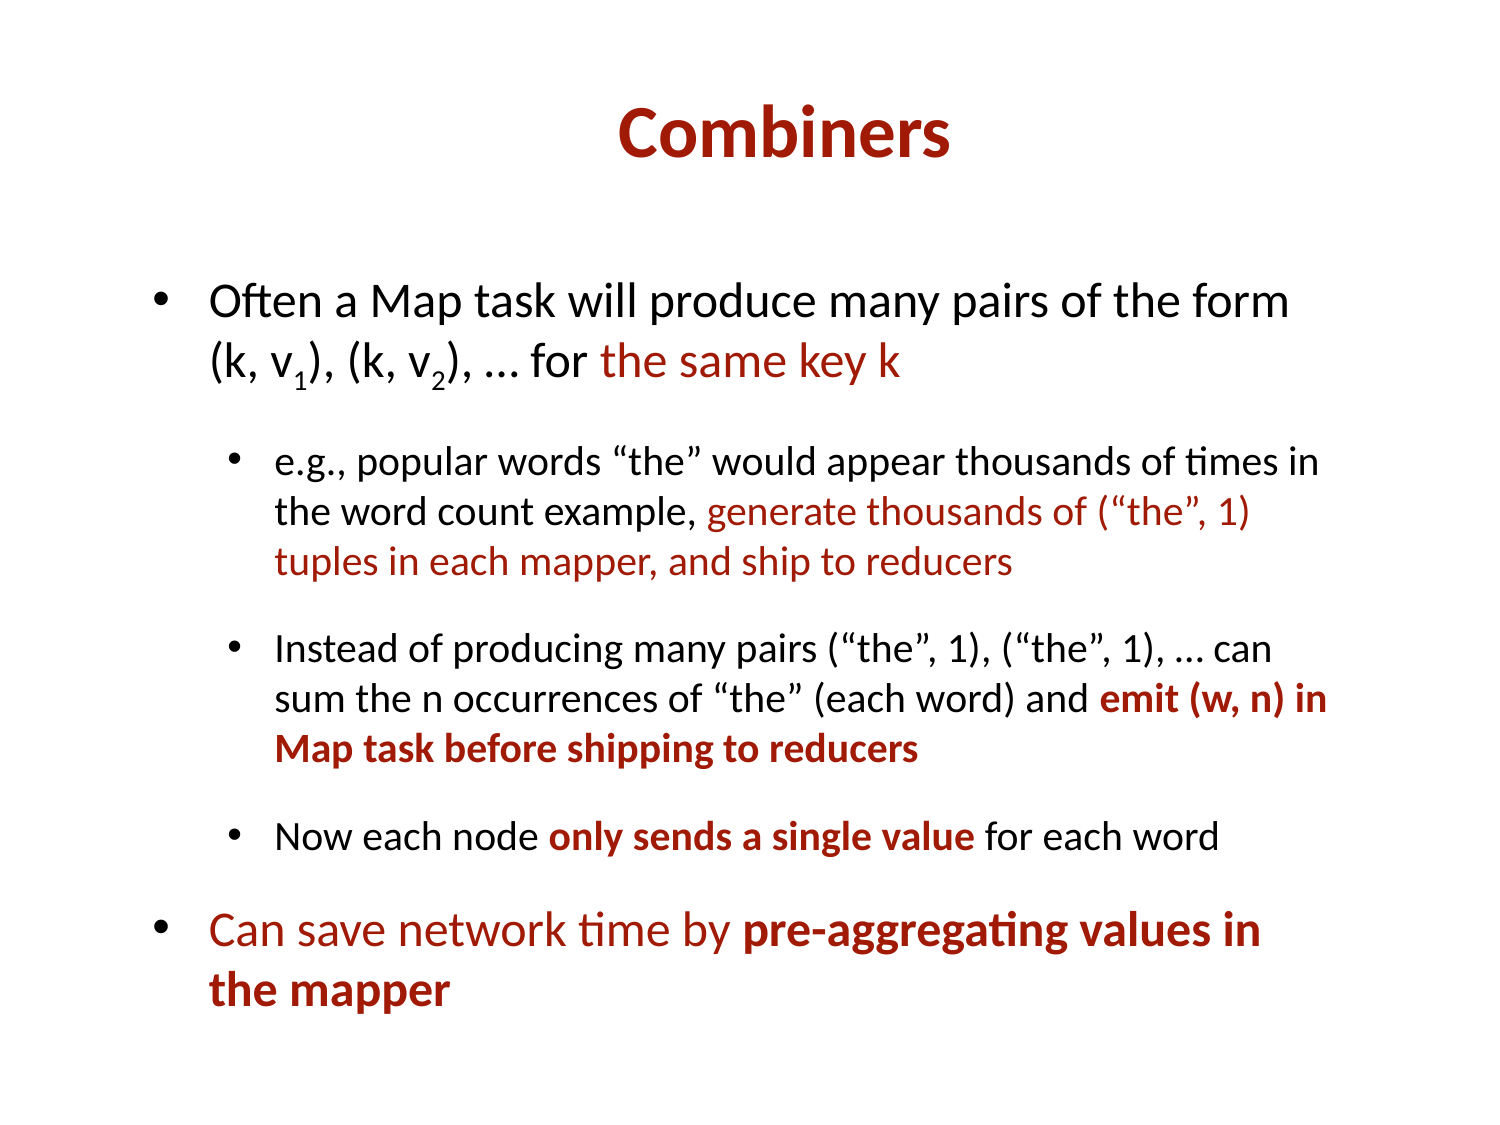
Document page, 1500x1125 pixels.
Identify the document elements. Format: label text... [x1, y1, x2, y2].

text_box Combiners [137, 75, 1450, 263]
text_box Often a Map task will produce many pairs of the form (k, v1), (k, v2), … for the same key k e.g., popular words “the” would appear thousands of times in the word count example, generate thousands of (“the”, 1) tuples in each mapper, and ship to reducers Instead of producing many pairs (“the”, 1), (“the”, 1), … can sum the n occurrences of “the” (each word) and emit (w, n) in Map task before shipping to reducers Now each node only sends a single value for each word Can save network time by pre-aggregating values in the mapper [137, 260, 1350, 1036]
